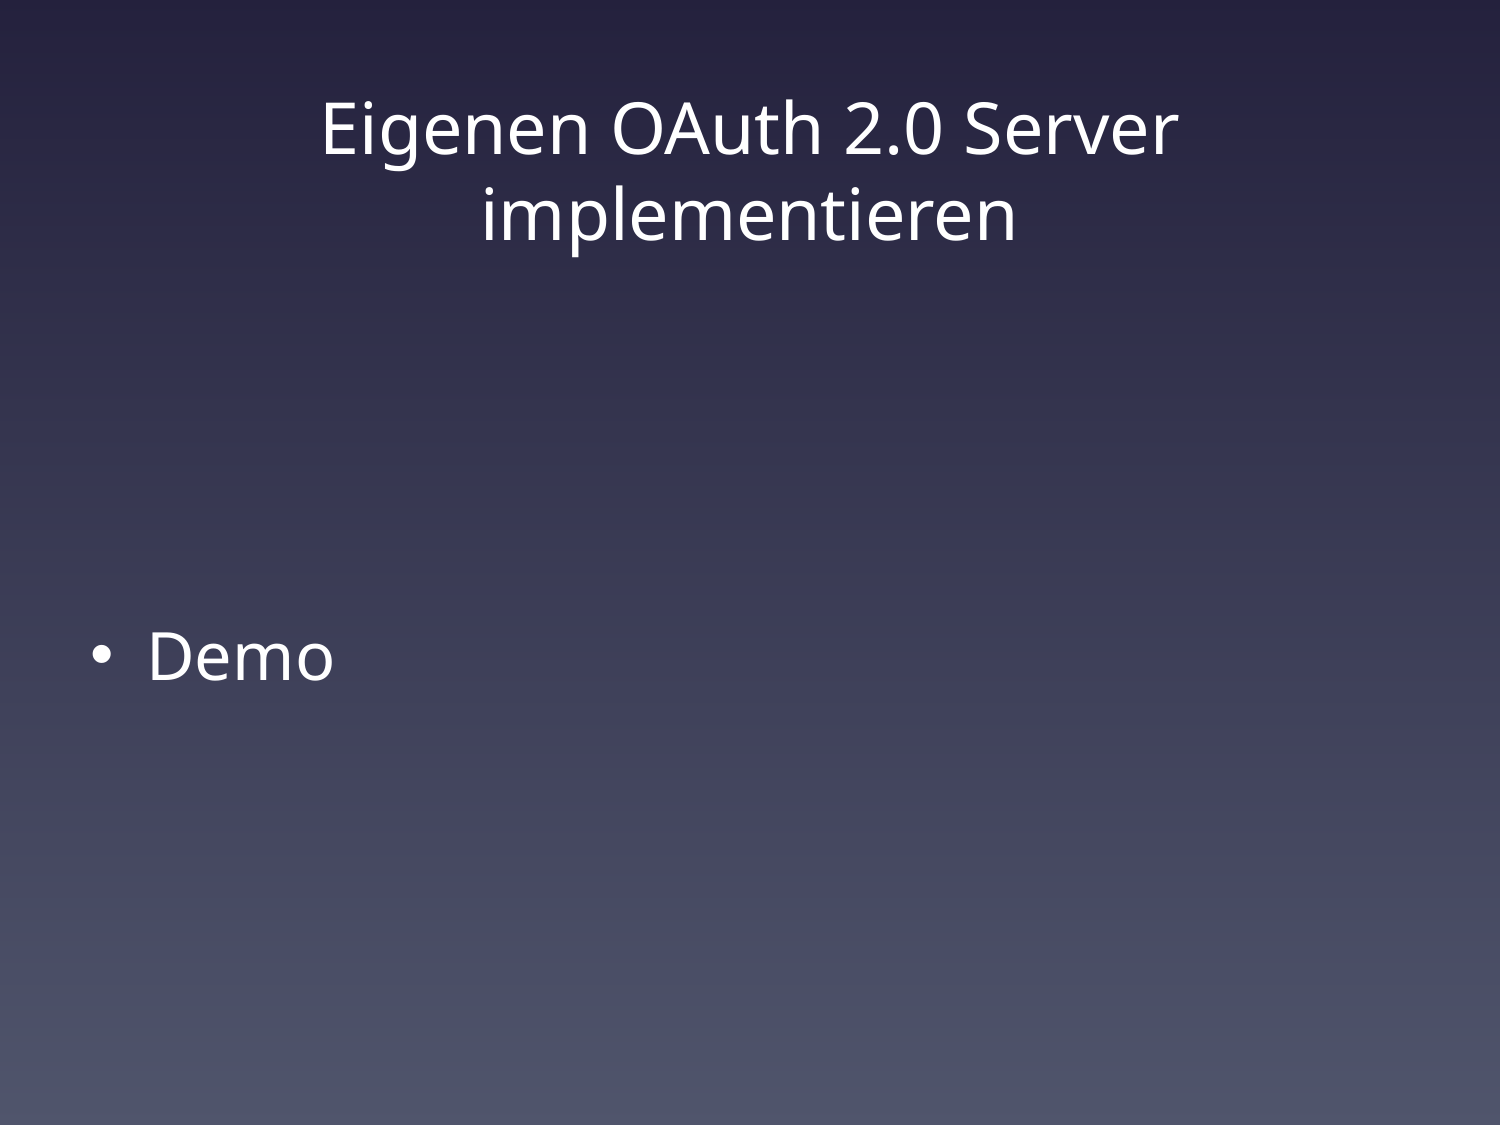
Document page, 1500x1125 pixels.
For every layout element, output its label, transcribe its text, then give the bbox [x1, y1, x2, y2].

list Demo [75, 262, 1425, 1005]
title Eigenen OAuth 2.0 Server implementieren [75, 75, 1425, 262]
